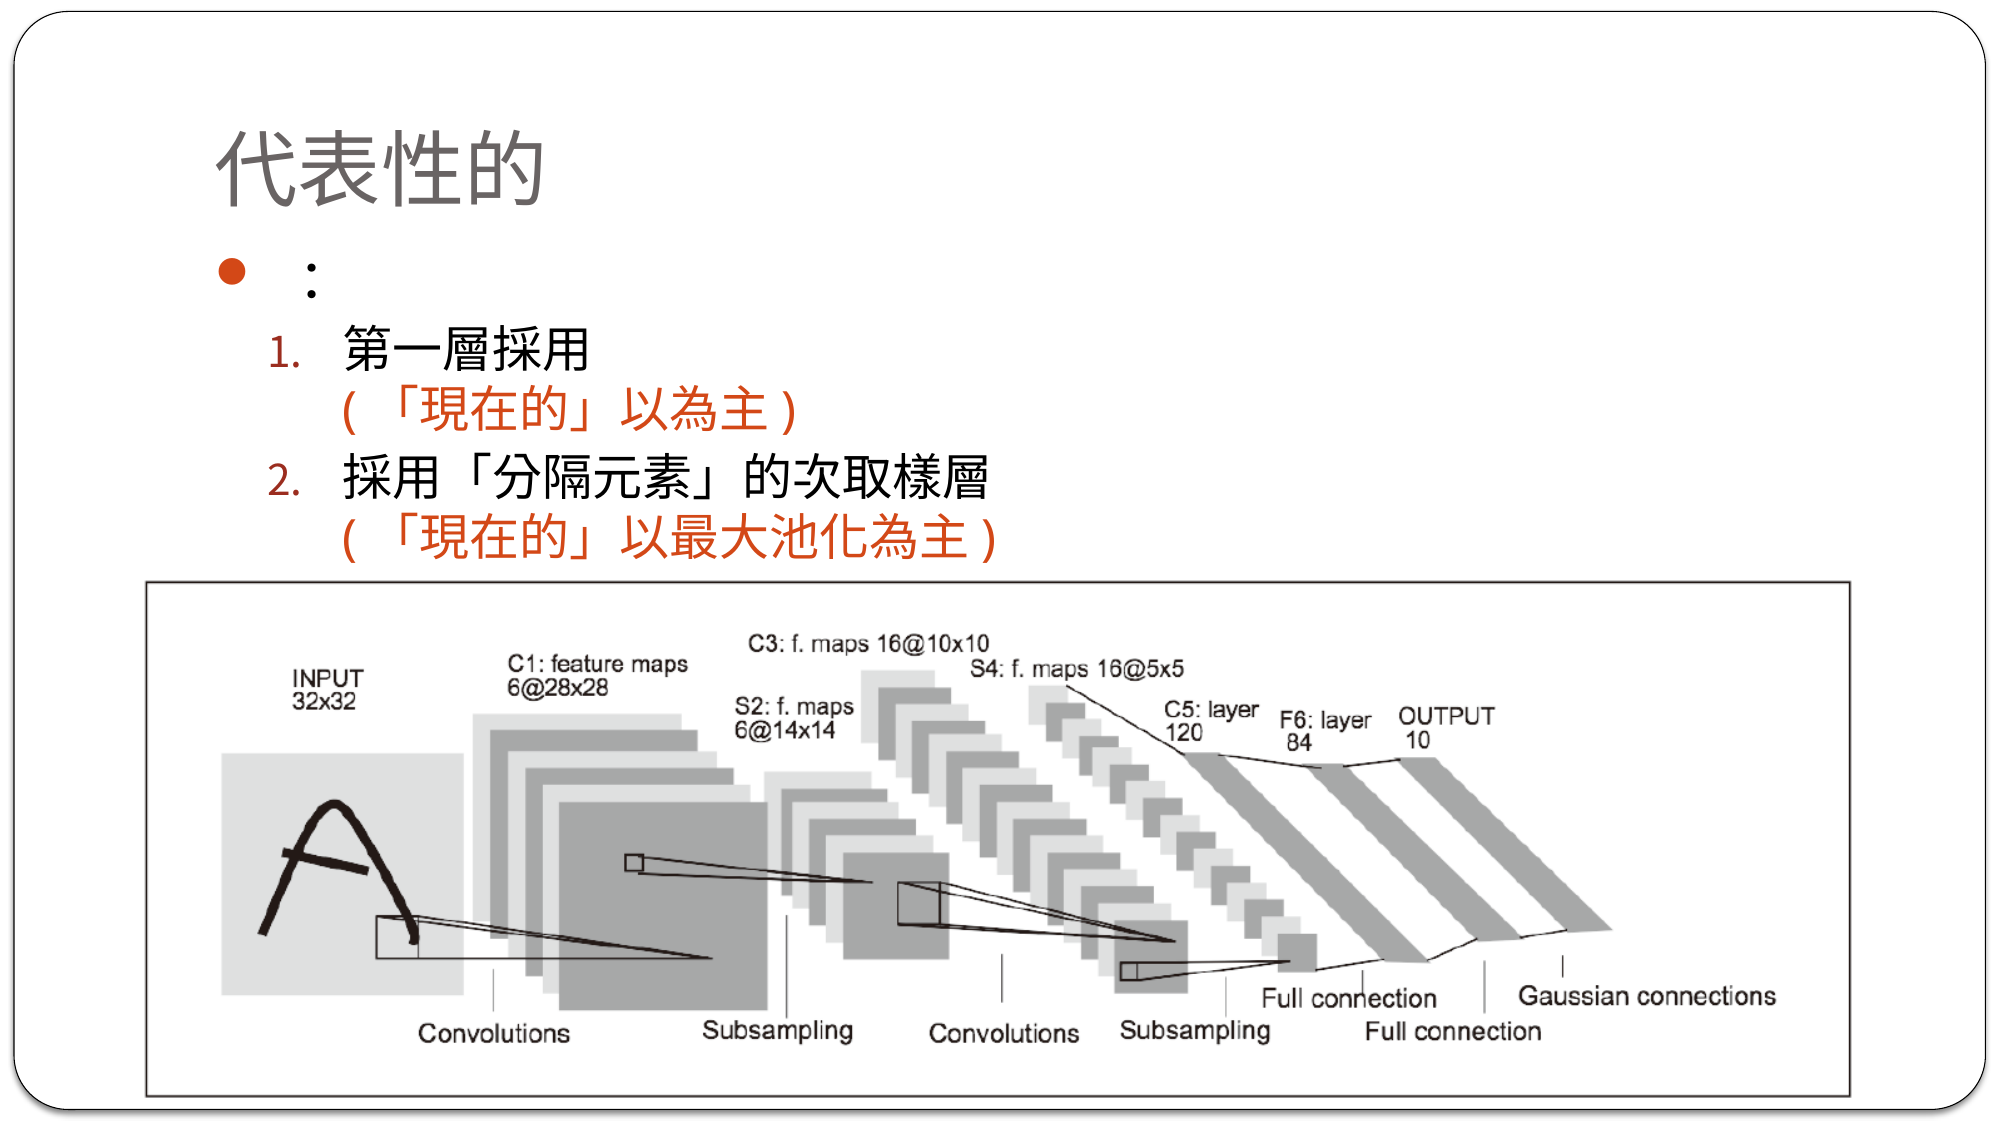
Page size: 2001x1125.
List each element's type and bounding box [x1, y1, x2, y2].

picture [140, 576, 1859, 1103]
